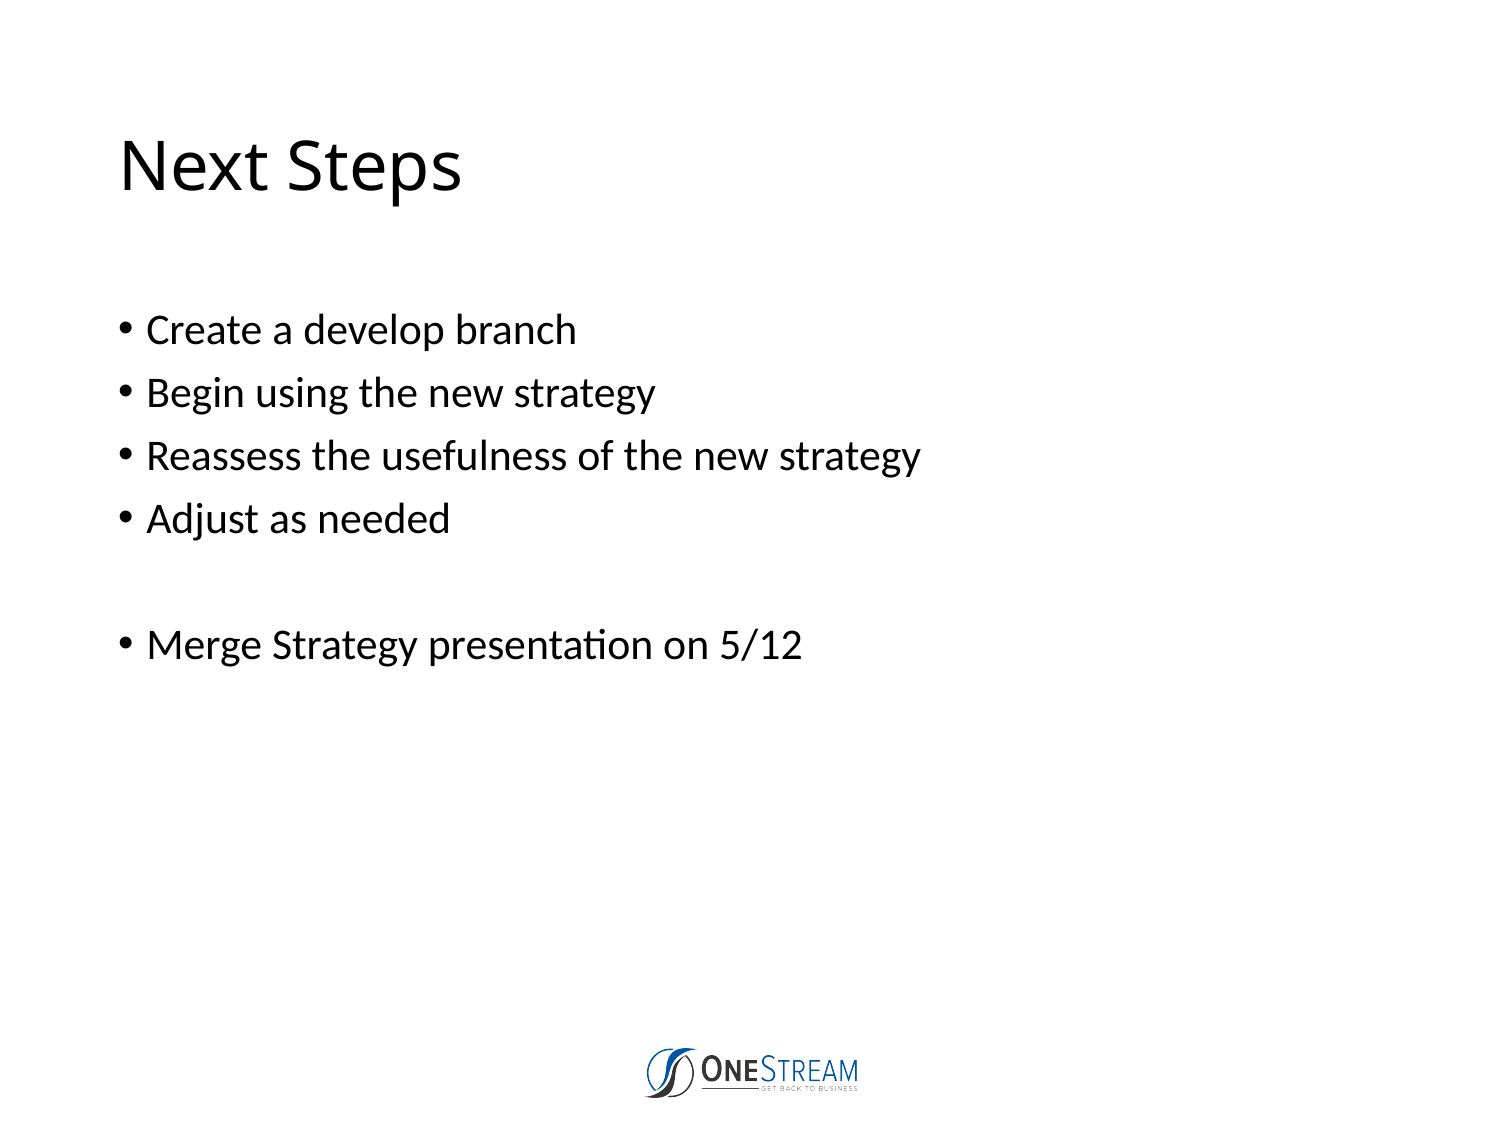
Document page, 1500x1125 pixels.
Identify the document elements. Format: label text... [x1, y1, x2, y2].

title Next Steps [103, 59, 1397, 278]
list Create a develop branch Begin using the new strategy Reassess the usefulness of the new strategy Adjust as needed Merge Strategy presentation on 5/12 [103, 299, 1397, 1014]
picture [643, 1048, 857, 1098]
